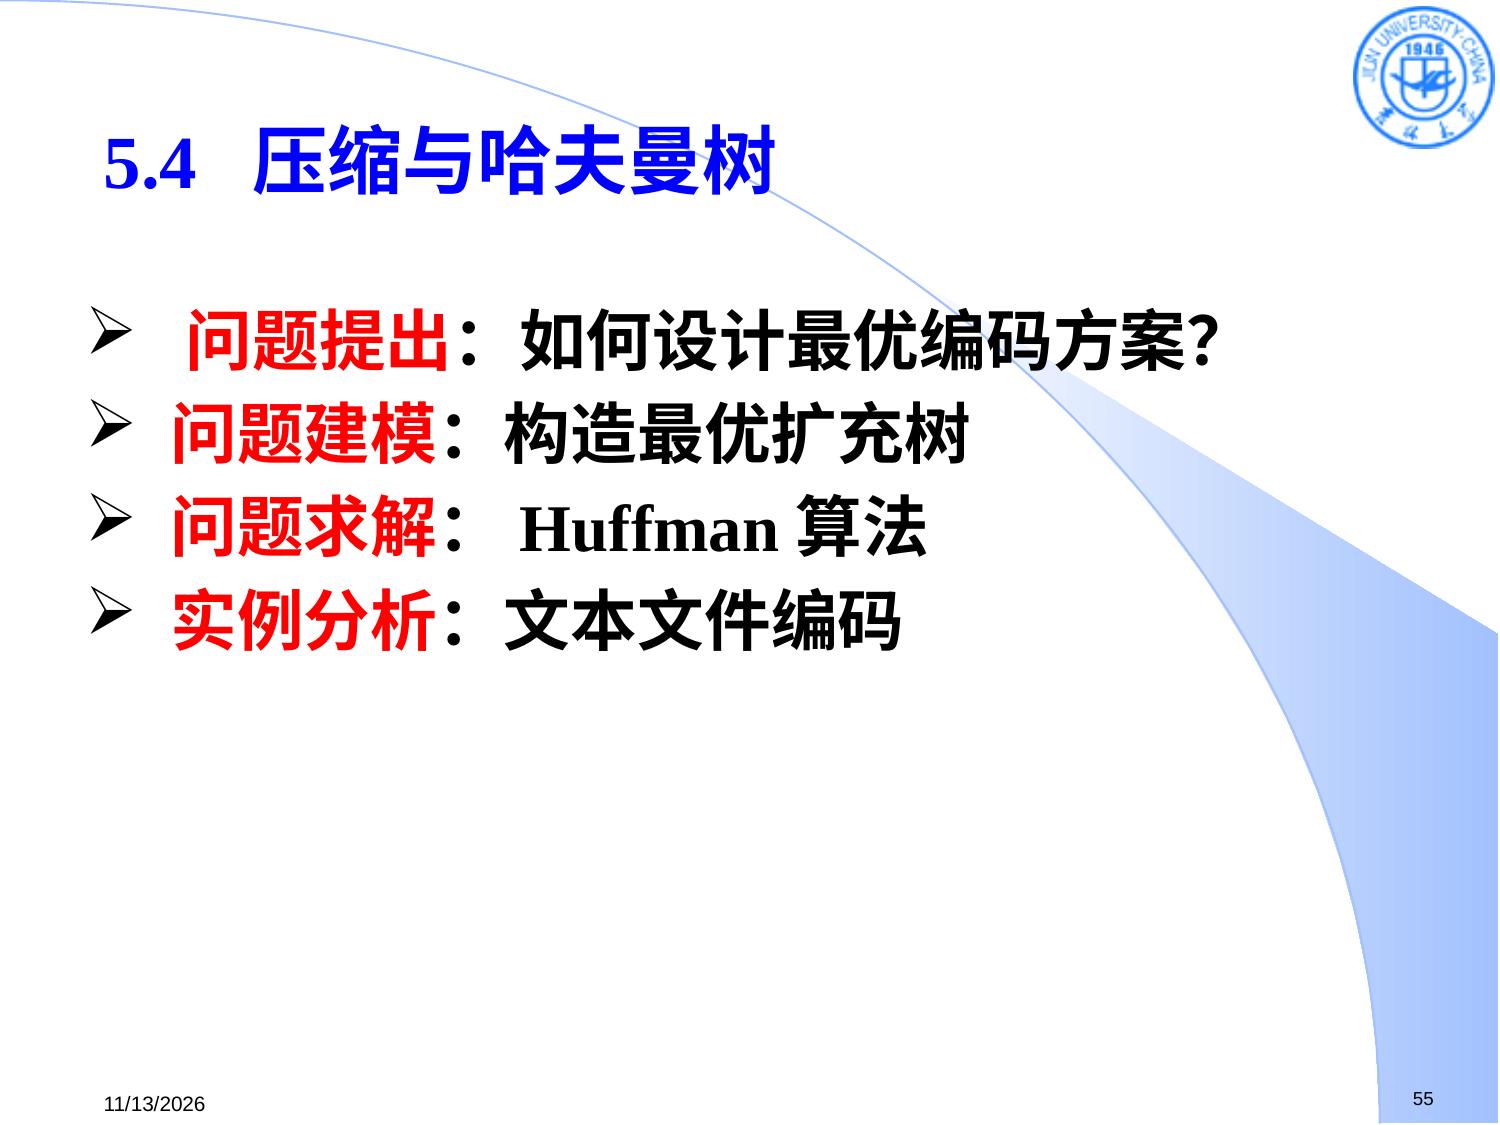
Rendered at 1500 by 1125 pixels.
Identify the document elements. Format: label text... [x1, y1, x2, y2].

picture [1353, 6, 1495, 149]
list 问题提出：如何设计最优编码方案？ 问题建模：构造最优扩充树 问题求解：Huffman算法 实例分析：文本文件编码 [70, 290, 1418, 901]
title 5.4 压缩与哈夫曼树 [88, 115, 970, 203]
